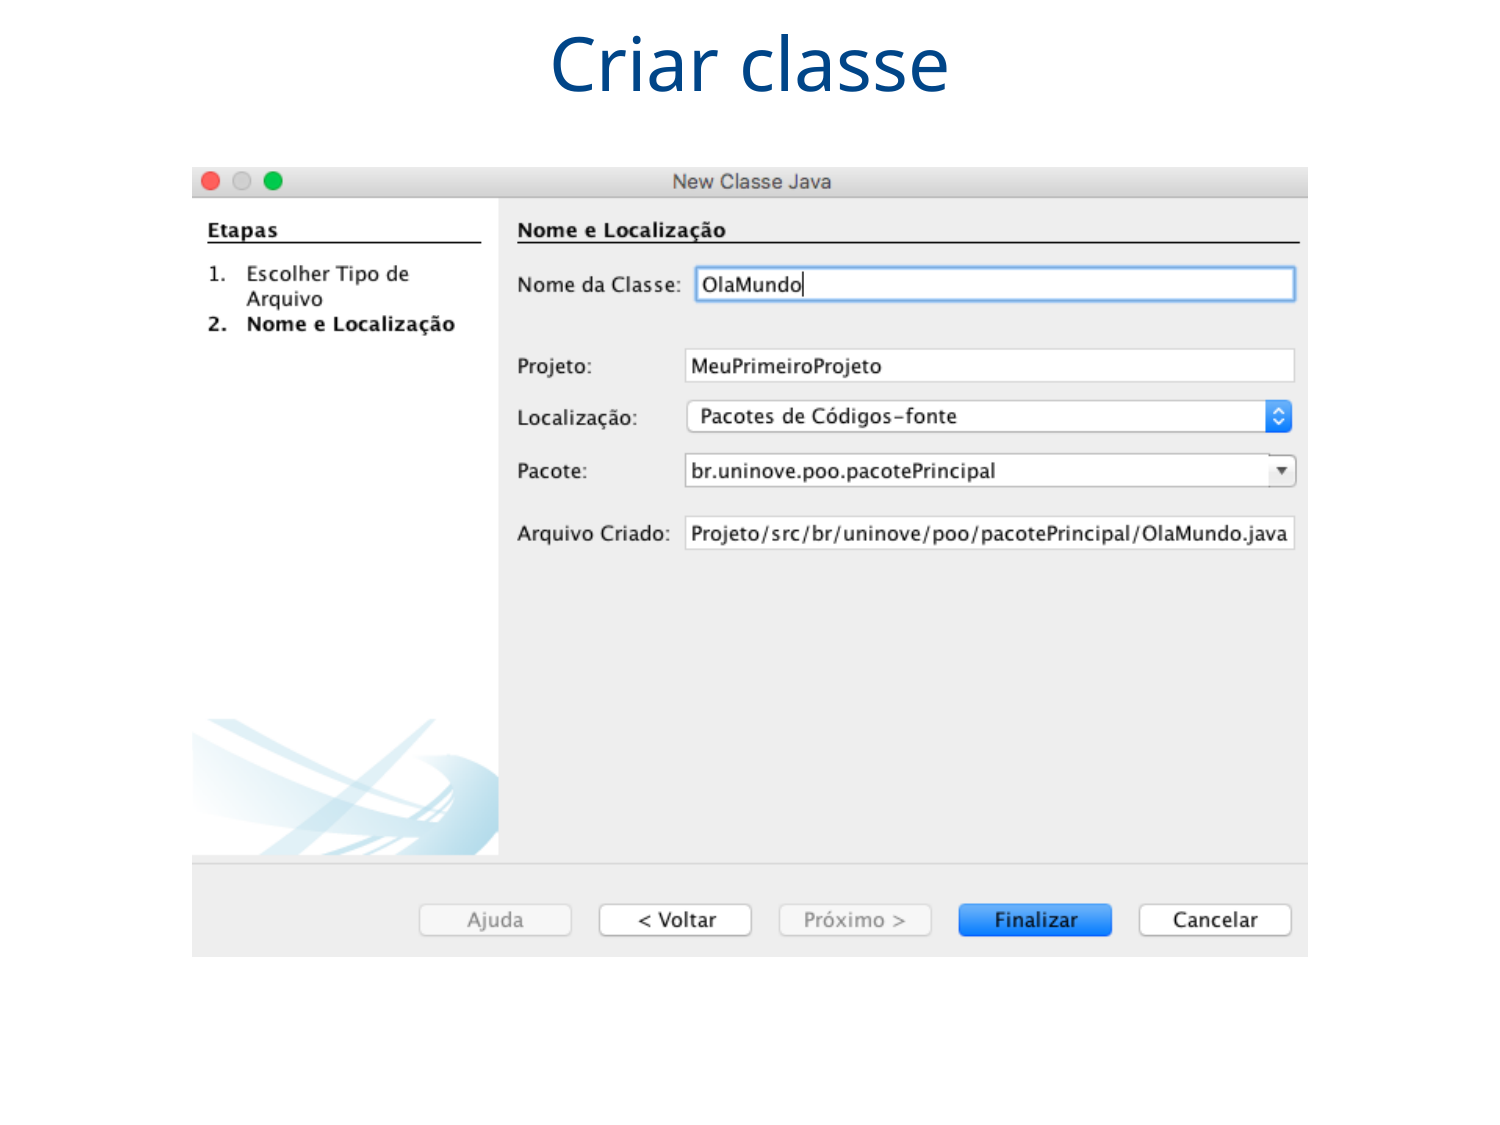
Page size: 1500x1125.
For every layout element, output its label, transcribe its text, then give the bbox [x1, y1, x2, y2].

picture [192, 167, 1308, 958]
subtitle [29, 121, 1270, 654]
title Criar classe [112, 1, 1388, 121]
